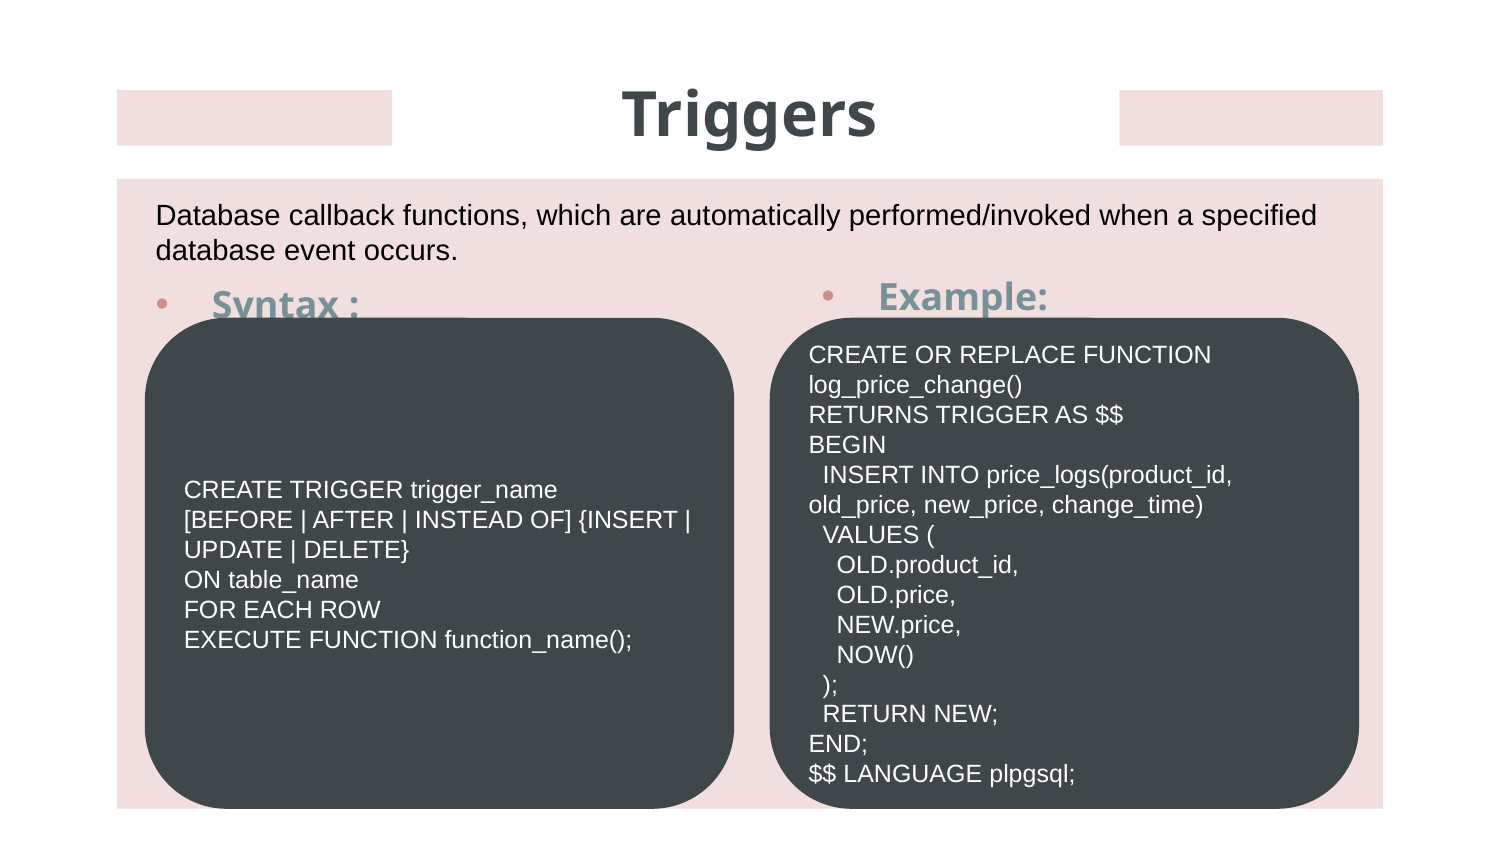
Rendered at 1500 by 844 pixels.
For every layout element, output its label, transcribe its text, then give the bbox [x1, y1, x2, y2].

text_box Syntax : [140, 273, 813, 334]
text_box Example: [806, 265, 1500, 326]
text_box CREATE TRIGGER trigger_name [BEFORE | AFTER | INSTEAD OF] {INSERT | UPDATE | DELETE} ON table_name FOR EACH ROW EXECUTE FUNCTION function_name(); [144, 317, 735, 809]
text_box Database callback functions, which are automatically performed/invoked when a specified database event occurs. [140, 188, 1399, 273]
text_box [116, 90, 393, 146]
title Triggers [116, 75, 1383, 164]
text_box [1119, 90, 1383, 146]
text_box [116, 178, 1383, 809]
text_box CREATE OR REPLACE FUNCTION log_price_change() RETURNS TRIGGER AS $$ BEGIN INSERT INTO price_logs(product_id, old_price, new_price, change_time) VALUES ( OLD.product_id, OLD.price, NEW.price, NOW() ); RETURN NEW; END; $$ LANGUAGE plpgsql; [769, 317, 1360, 809]
